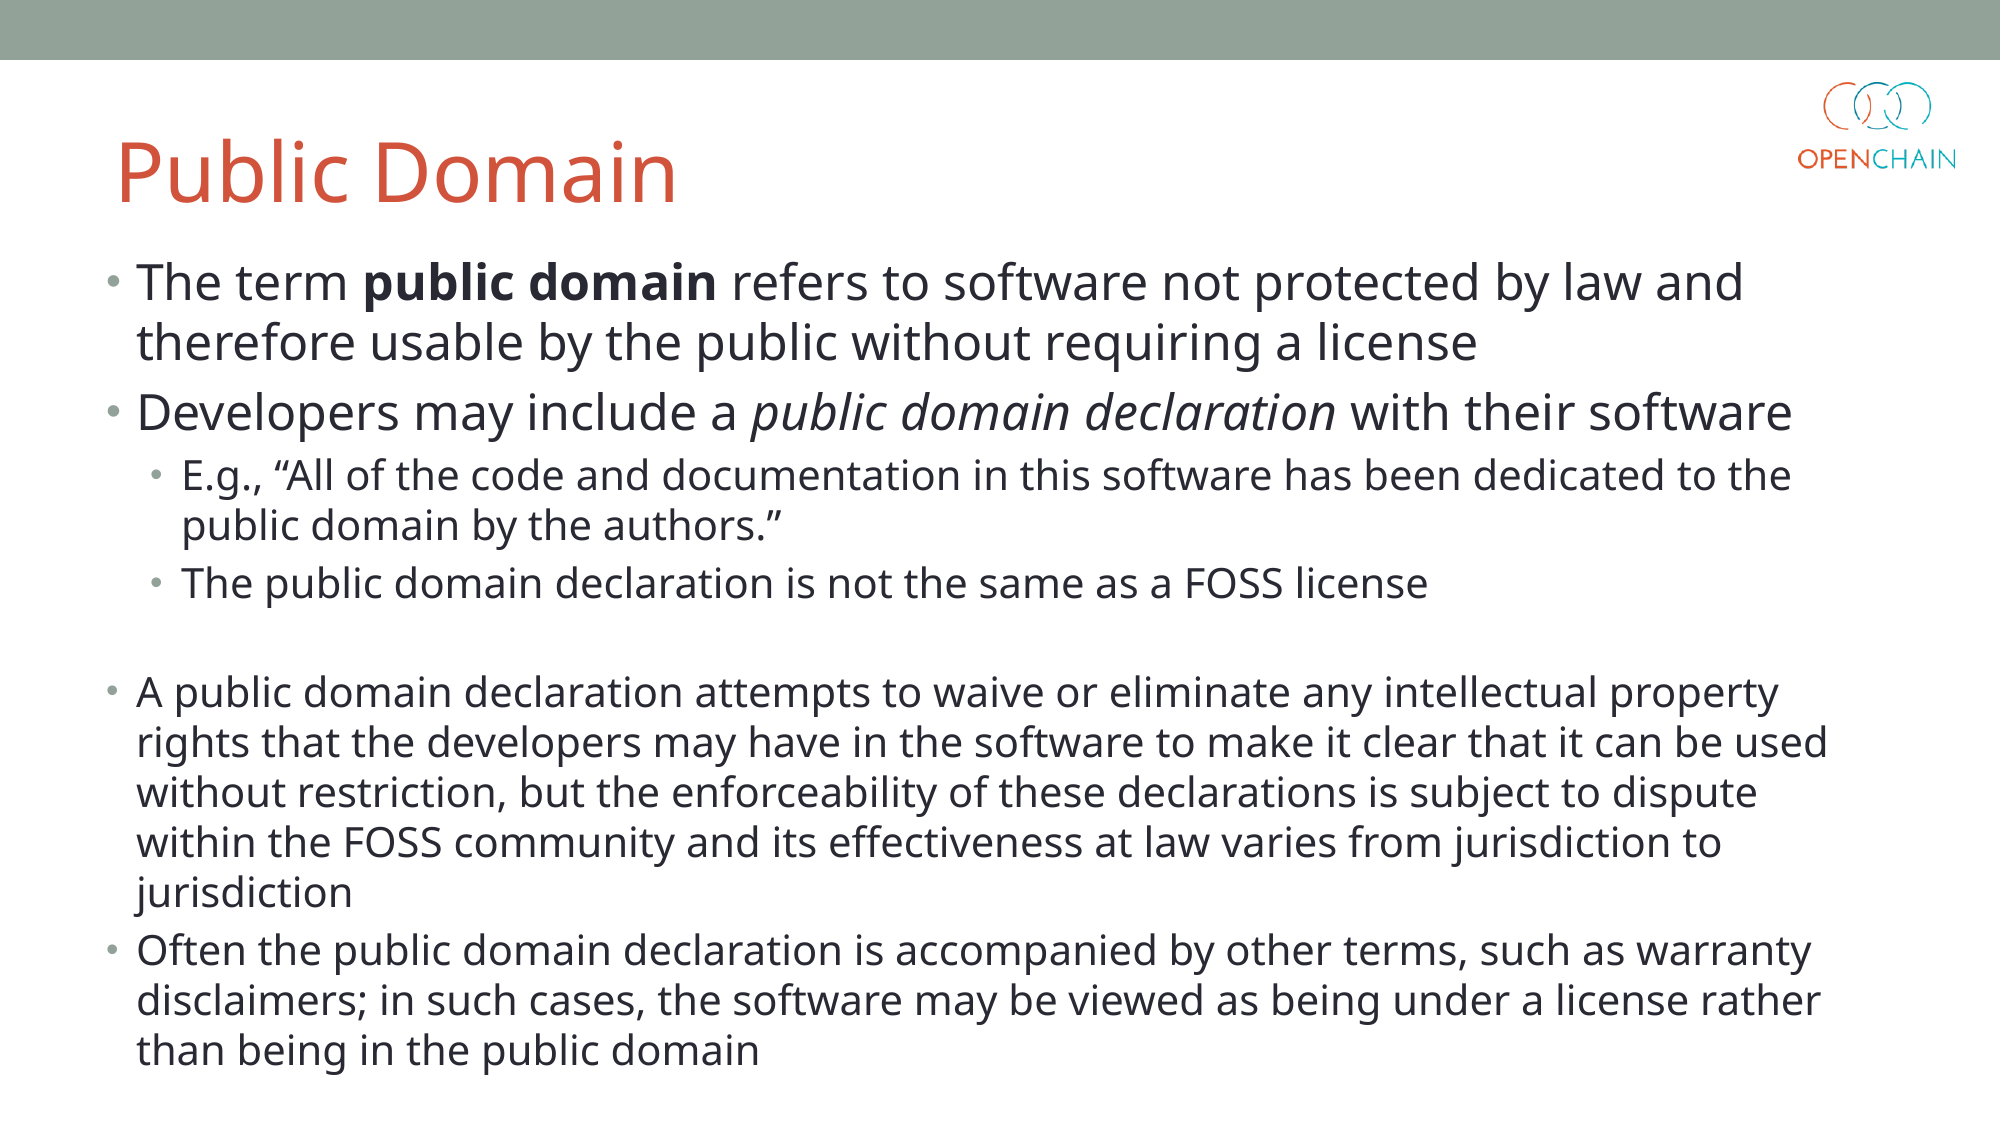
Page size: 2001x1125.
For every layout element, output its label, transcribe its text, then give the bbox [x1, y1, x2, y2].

picture [1798, 82, 1955, 169]
text_box The term public domain refers to software not protected by law and therefore usable by the public without requiring a license Developers may include a public domain declaration with their software E.g., “All of the code and documentation in this software has been dedicated to the public domain by the authors.” The public domain declaration is not the same as a FOSS license A public domain declaration attempts to waive or eliminate any intellectual property rights that the developers may have in the software to make it clear that it can be used without restriction, but the enforceability of these declarations is subject to dispute within the FOSS community and its effectiveness at law varies from jurisdiction to jurisdiction Often the public domain declaration is accompanied by other terms, such as warranty disclaimers; in such cases, the software may be viewed as being under a license rather than being in the public domain [91, 243, 1863, 1093]
text_box Public Domain [99, 87, 1900, 250]
